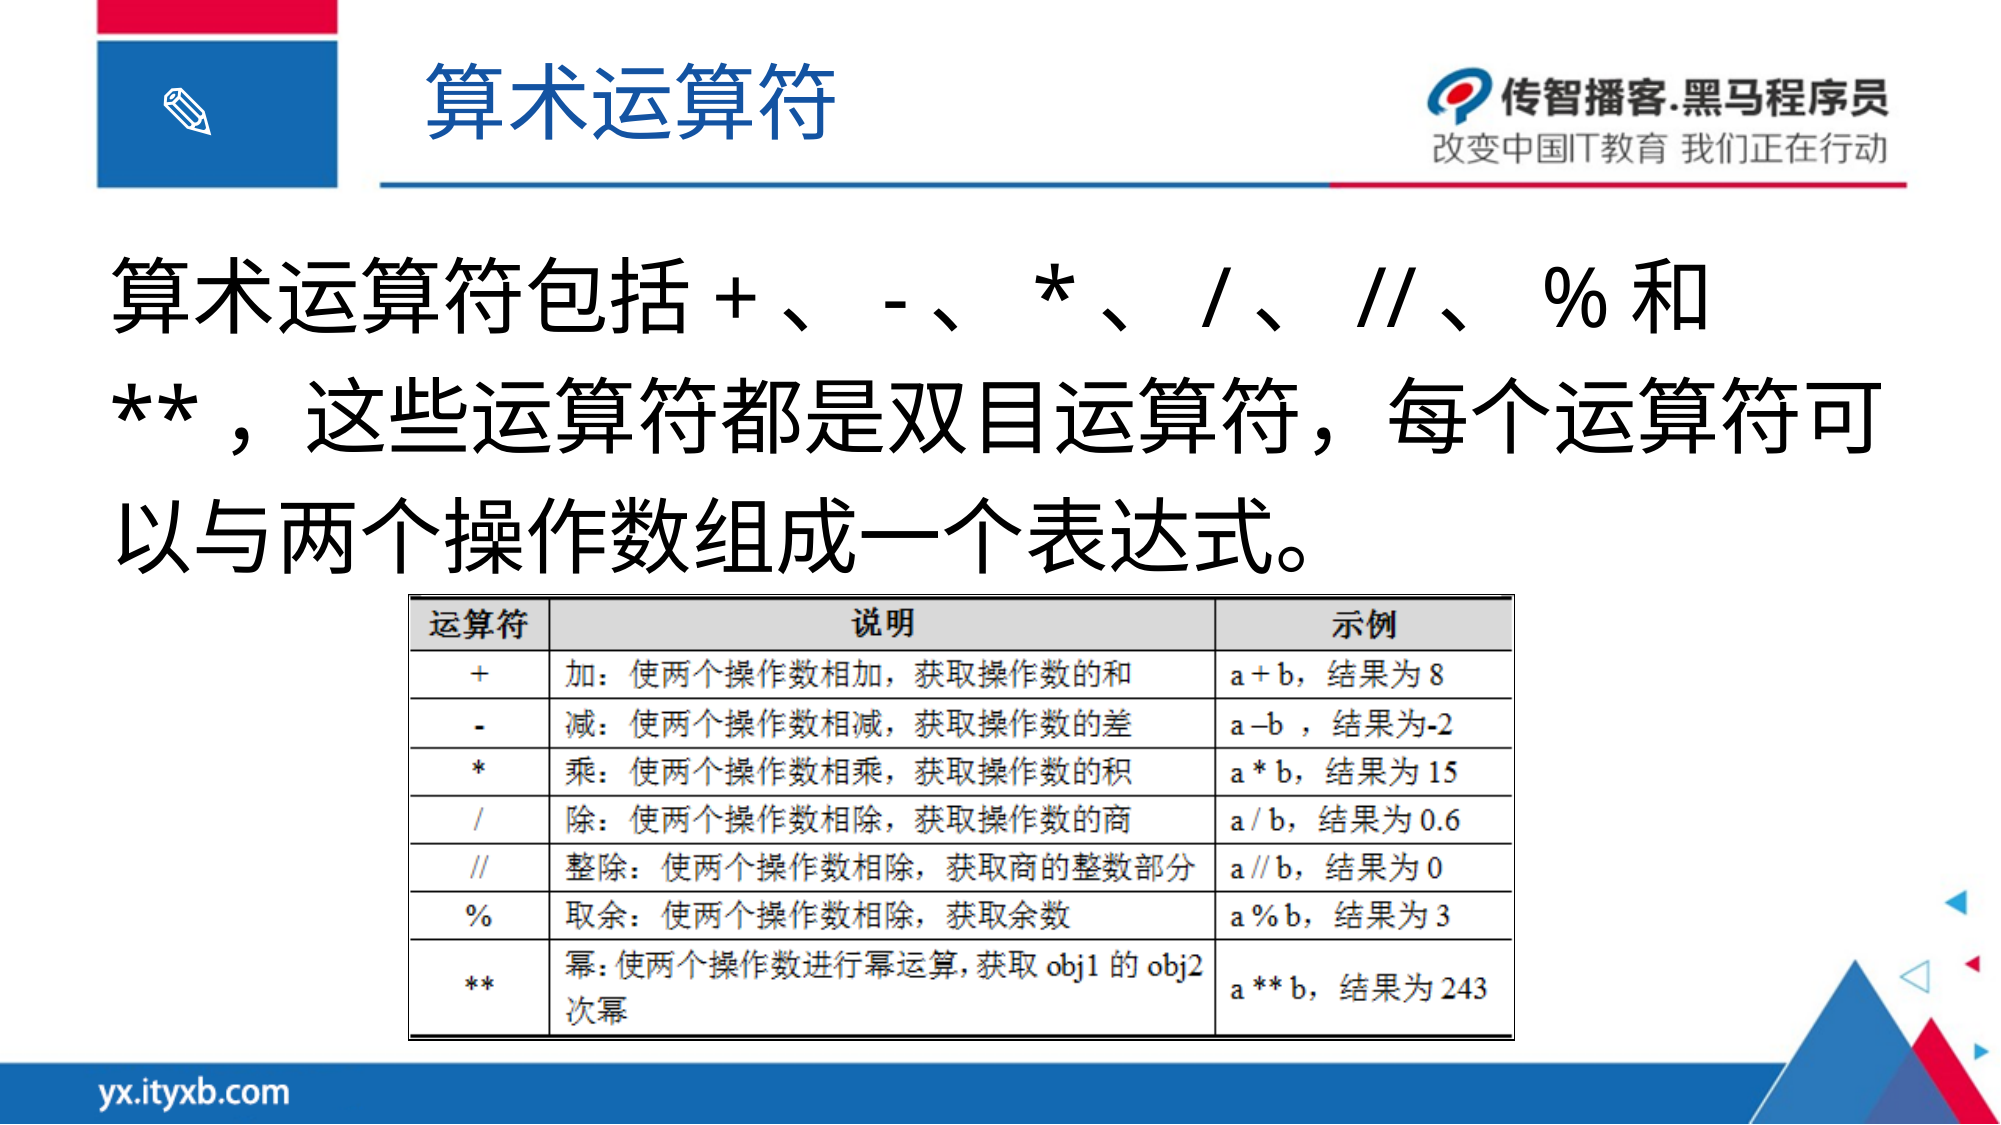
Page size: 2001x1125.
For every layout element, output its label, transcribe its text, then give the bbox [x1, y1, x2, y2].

picture [0, 0, 2000, 1124]
text_box 算术运算符 [409, 43, 1292, 158]
text_box 算术运算符包括+、-、*、/、//、%和**，这些运算符都是双目运算符，每个运算符可以与两个操作数组成一个表达式。 [94, 216, 1938, 592]
